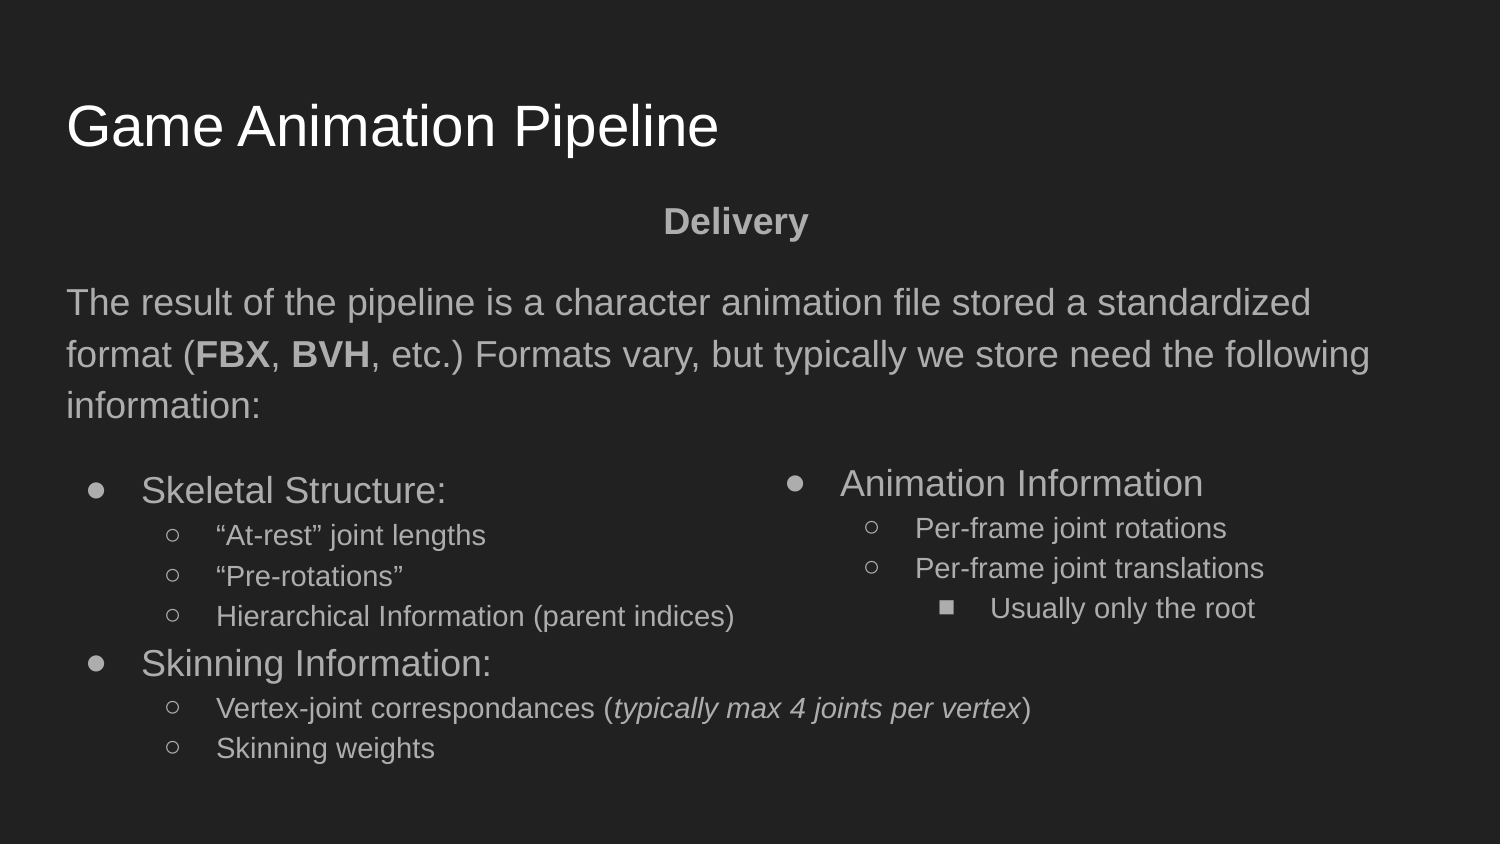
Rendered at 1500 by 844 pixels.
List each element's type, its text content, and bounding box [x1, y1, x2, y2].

list Animation Information Per-frame joint rotations Per-frame joint translations Usually only the root [750, 437, 1490, 844]
title Game Animation Pipeline [51, 72, 1449, 167]
list The result of the pipeline is a character animation file stored a standardized format (FBX, BVH, etc.) Formats vary, but typically we store need the following information: Skeletal Structure: “At-rest” joint lengths “Pre-rotations” Hierarchical Information (parent indices) Skinning Information: Vertex-joint correspondances (typically max 4 joints per vertex) Skinning weights [51, 256, 1420, 791]
text_box Delivery [648, 182, 852, 256]
